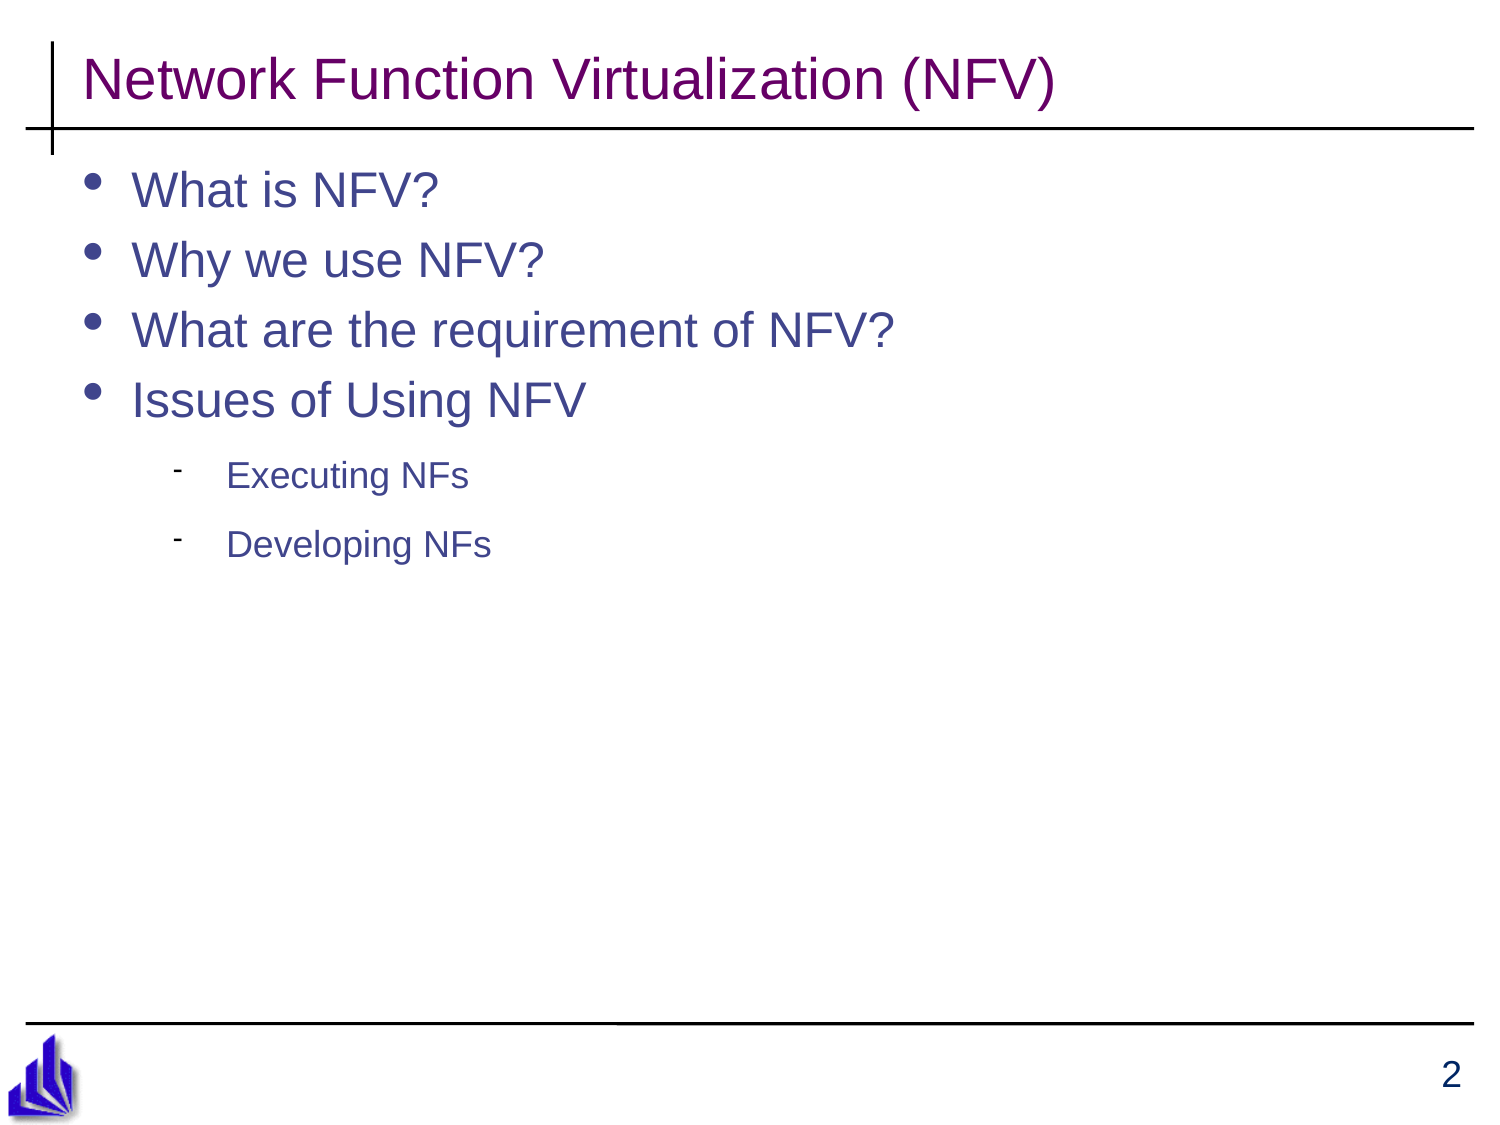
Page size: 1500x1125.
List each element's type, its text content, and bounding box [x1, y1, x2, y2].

picture [0, 1032, 85, 1125]
text_box What is NFV? Why we use NFV? What are the requirement of NFV? Issues of Using NFV Executing NFs Developing NFs [69, 149, 1462, 1002]
text_box Network Function Virtualization (NFV) [67, 24, 1467, 119]
